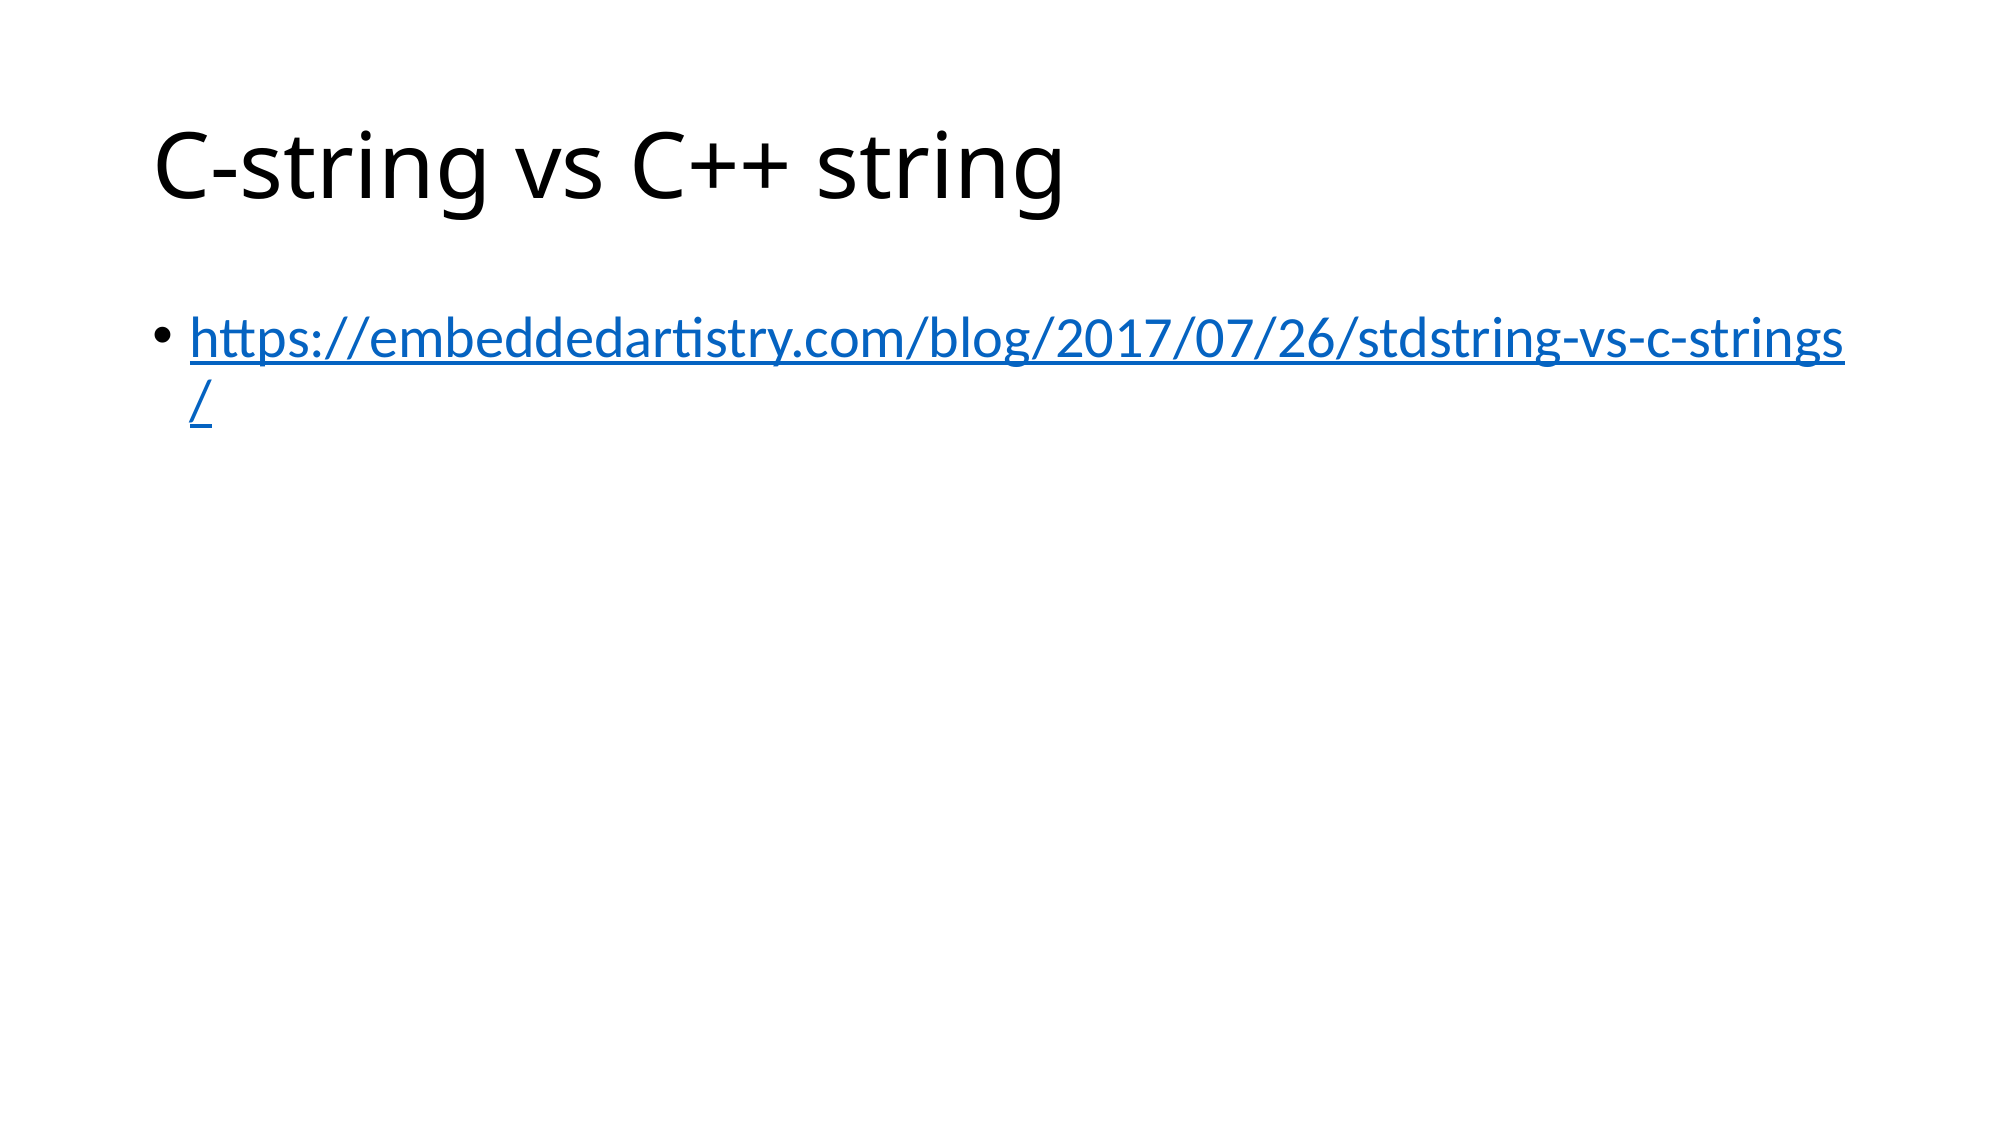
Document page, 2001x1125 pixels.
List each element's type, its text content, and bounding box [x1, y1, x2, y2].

title C-string vs C++ string [137, 59, 1863, 278]
list https://embeddedartistry.com/blog/2017/07/26/stdstring-vs-c-strings/ [137, 299, 1863, 1014]
